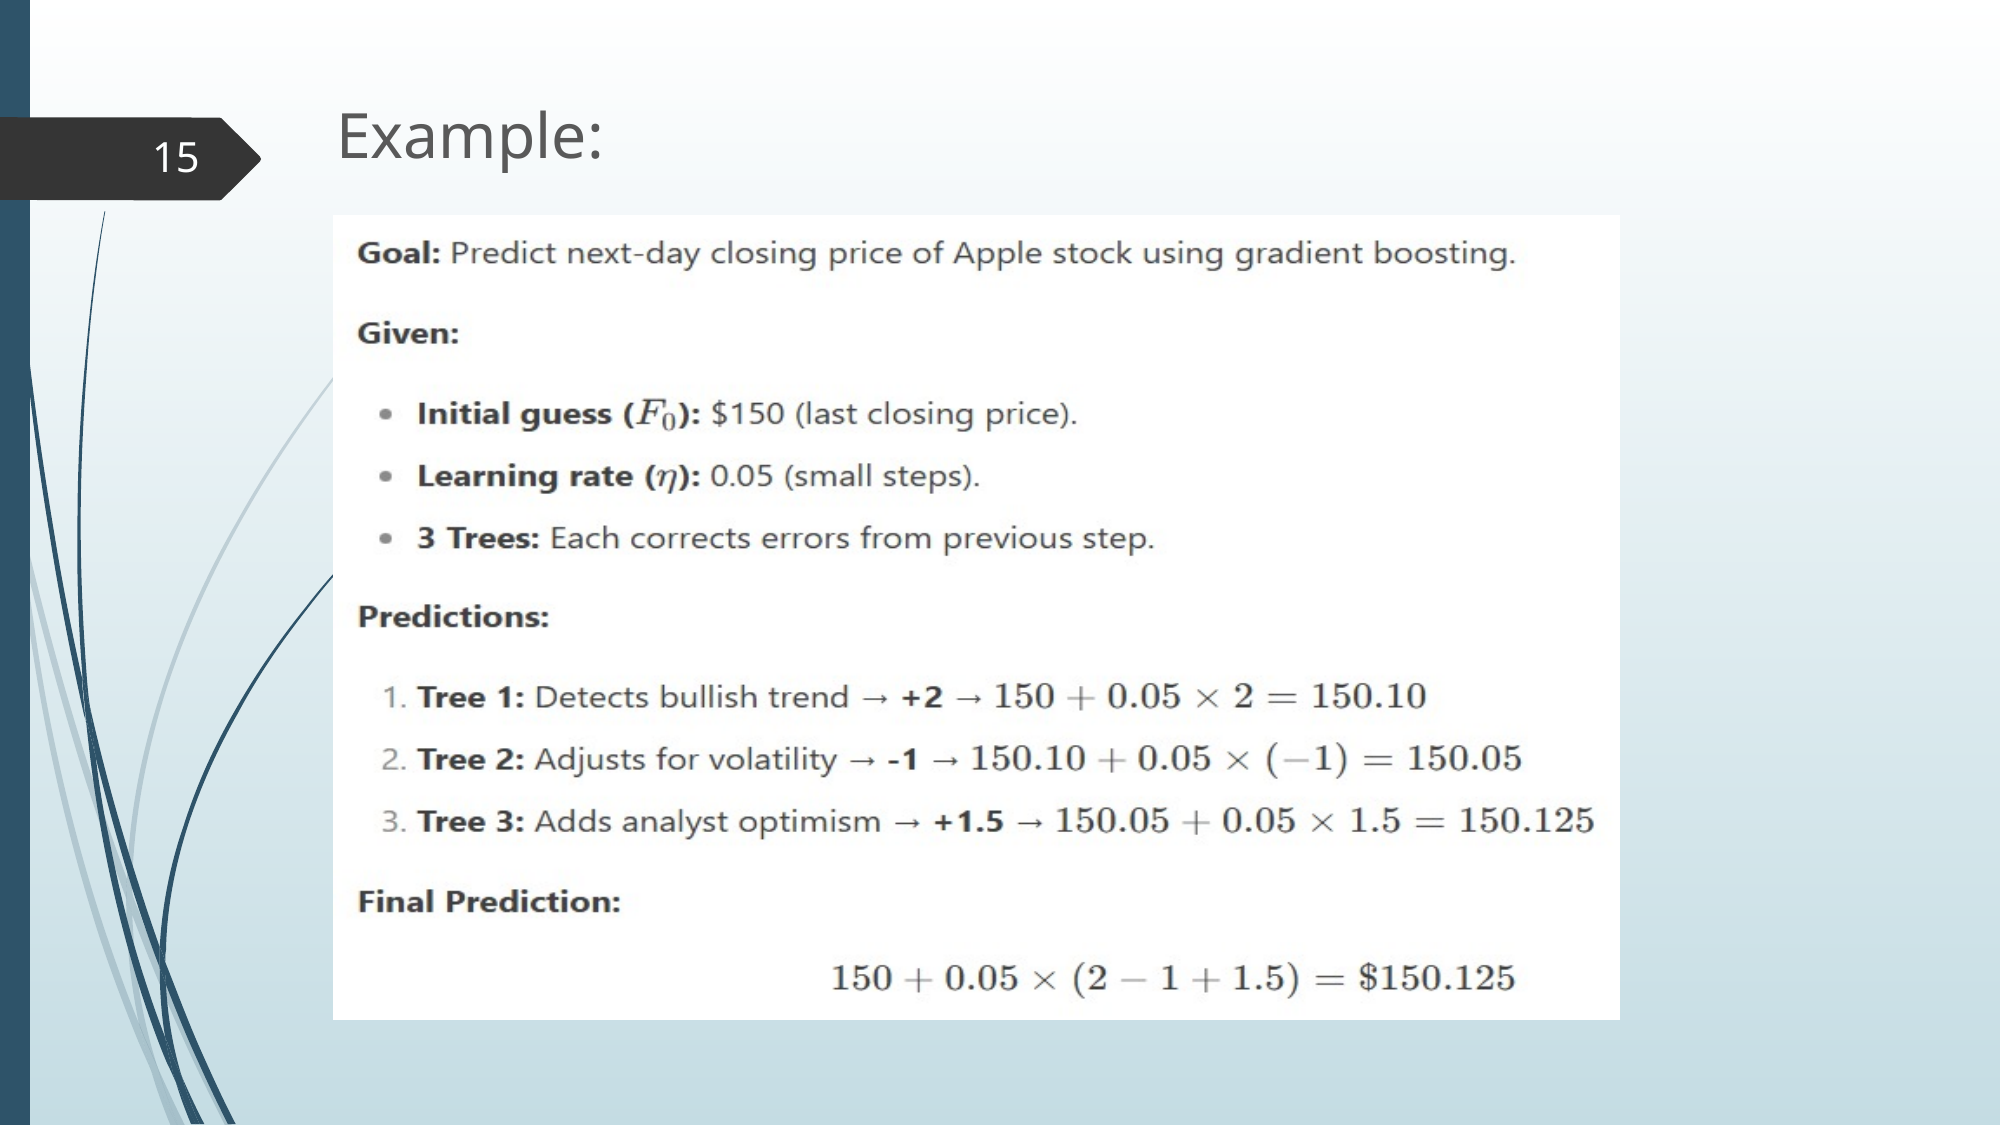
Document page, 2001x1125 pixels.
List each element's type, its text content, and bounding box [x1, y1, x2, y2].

slide_number ‹#› [87, 129, 216, 190]
picture [332, 215, 1621, 1020]
title Example: [321, 88, 1784, 207]
